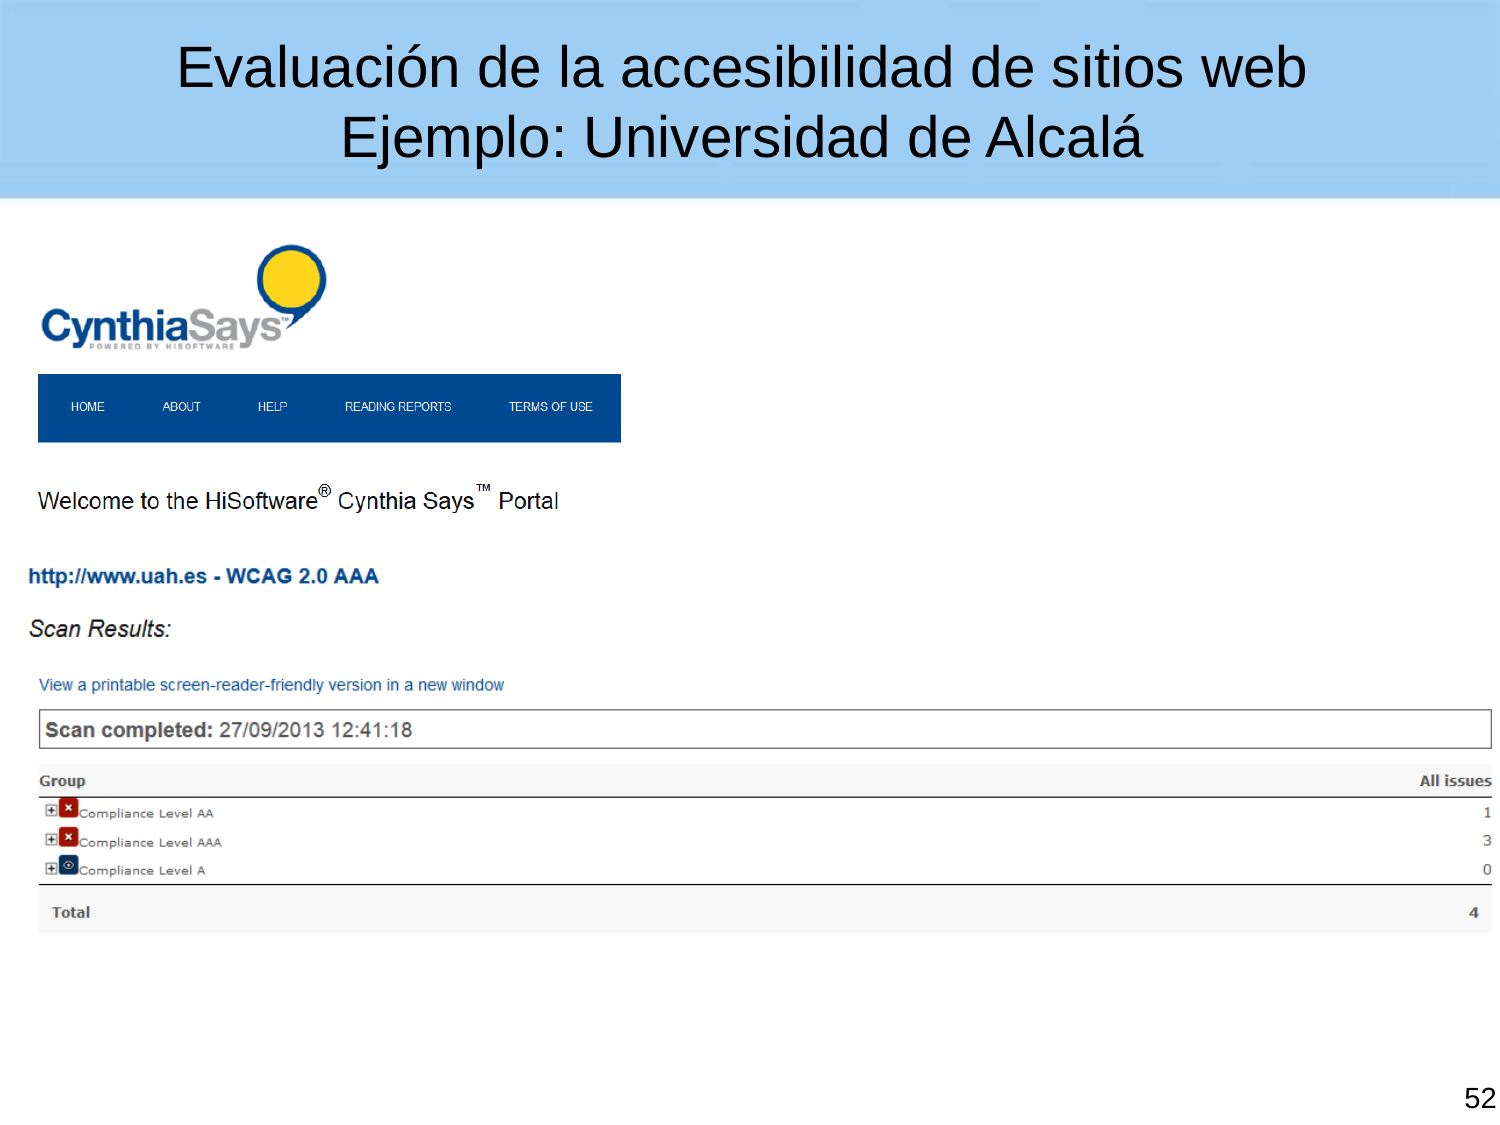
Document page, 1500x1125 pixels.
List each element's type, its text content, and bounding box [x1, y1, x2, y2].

picture [0, 0, 1500, 1125]
title Evaluación de la accesibilidad de sitios web Ejemplo: Universidad de Alcalá [67, 0, 1418, 200]
slide_number 52 [1161, 1066, 1500, 1125]
